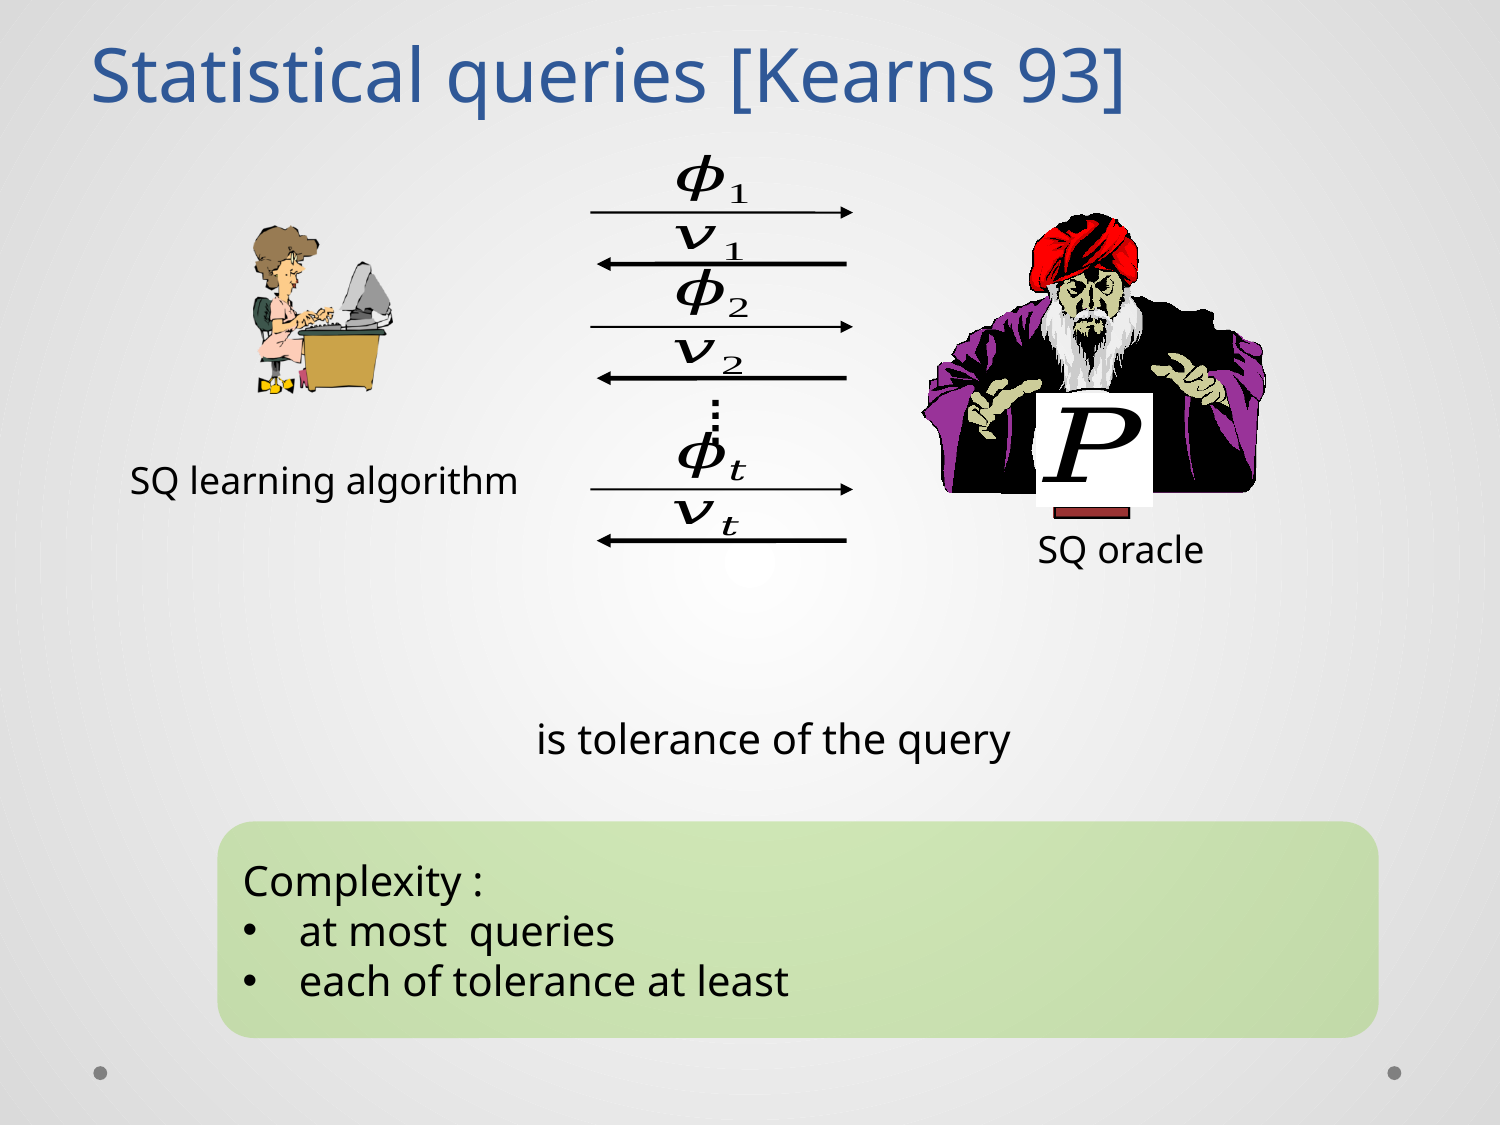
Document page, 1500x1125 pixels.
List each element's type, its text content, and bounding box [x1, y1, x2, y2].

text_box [596, 223, 847, 262]
picture [253, 224, 393, 394]
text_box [596, 324, 847, 381]
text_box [590, 264, 854, 327]
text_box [596, 485, 847, 542]
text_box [890, 179, 1331, 580]
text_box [590, 426, 854, 490]
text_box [590, 149, 854, 213]
title Statistical queries [Kearns 93] [75, 0, 1425, 125]
text_box SQ learning algorithm [115, 449, 535, 510]
